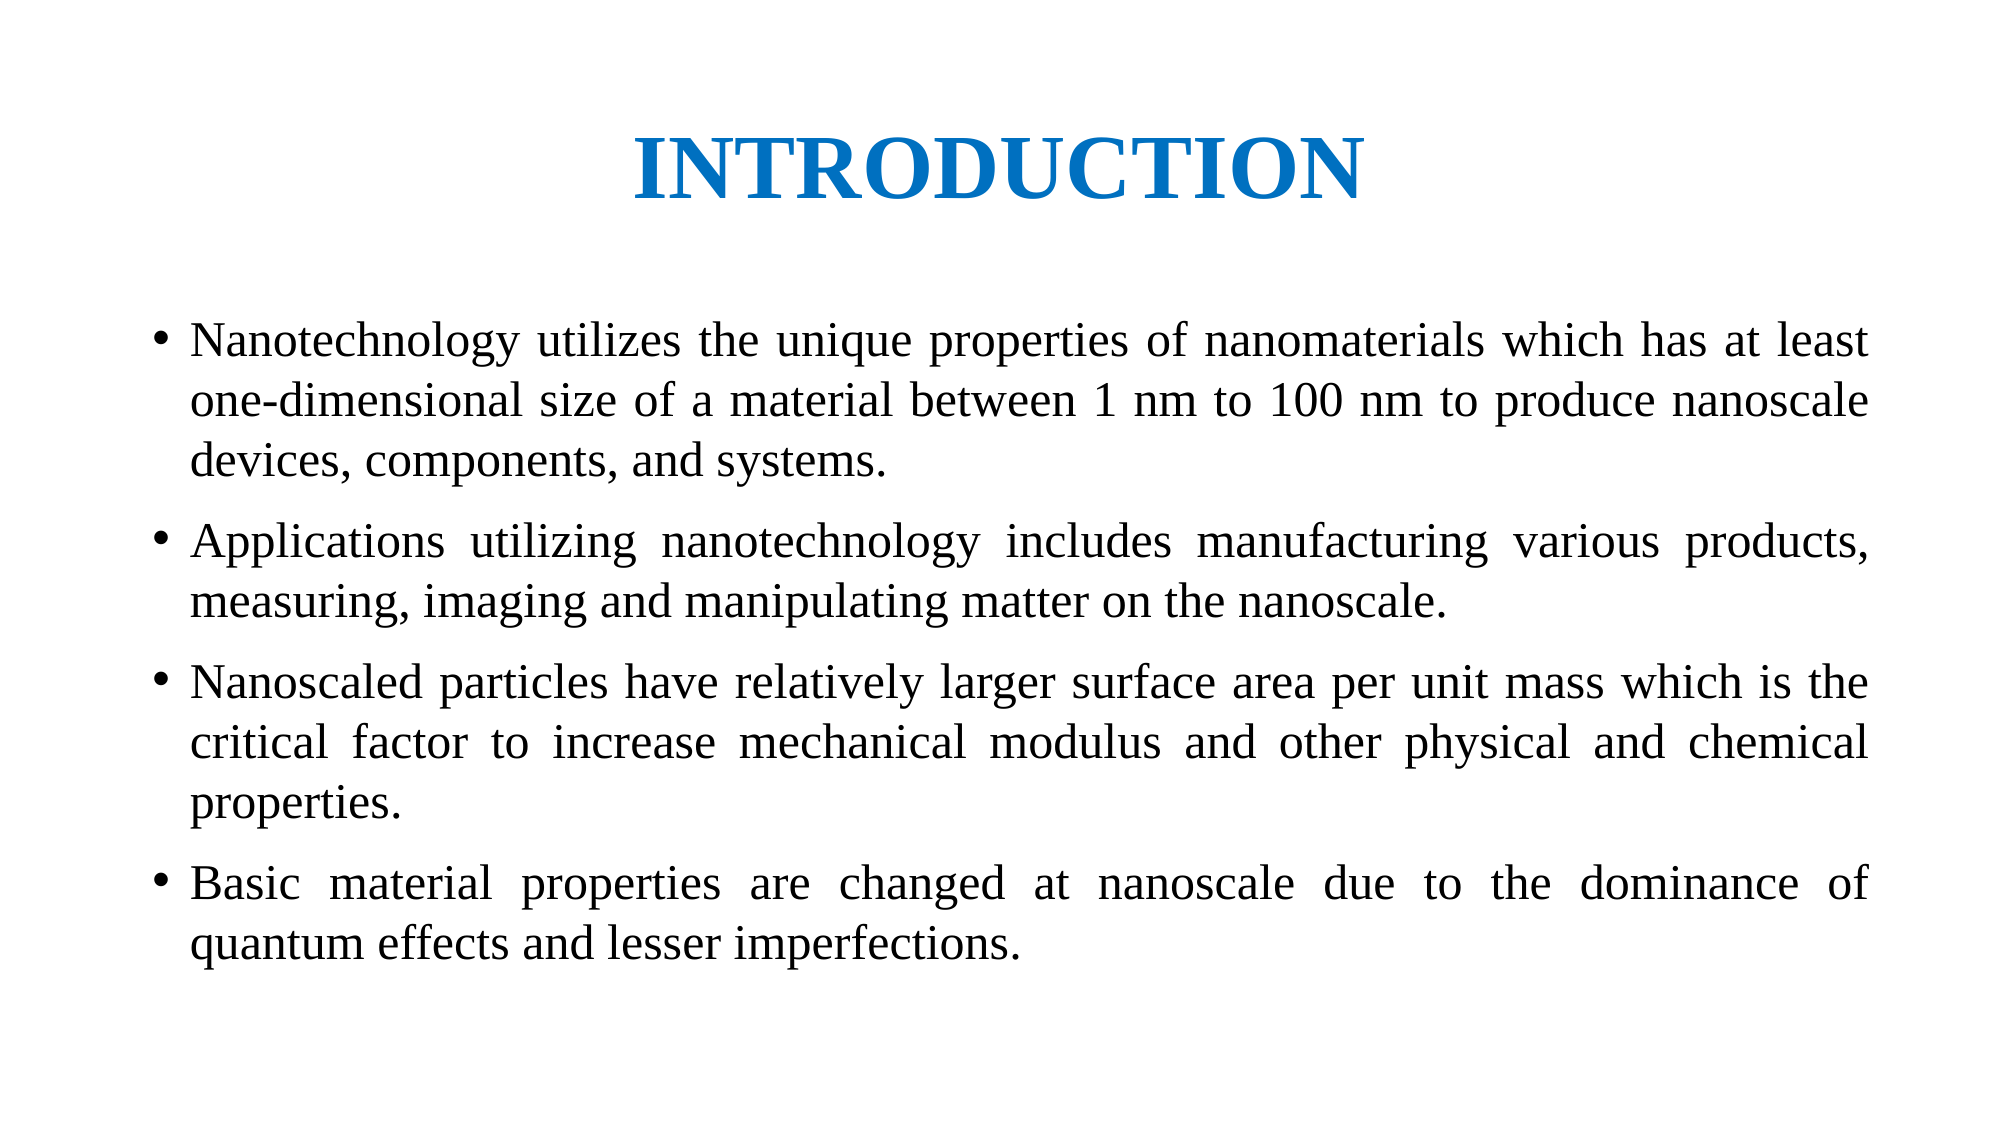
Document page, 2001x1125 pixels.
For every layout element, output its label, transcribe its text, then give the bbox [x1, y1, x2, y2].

title INTRODUCTION [137, 59, 1863, 278]
list Nanotechnology utilizes the unique properties of nanomaterials which has at least one-dimensional size of a material between 1 nm to 100 nm to produce nanoscale devices, components, and systems. Applications utilizing nanotechnology includes manufacturing various products, measuring, imaging and manipulating matter on the nanoscale. Nanoscaled particles have relatively larger surface area per unit mass which is the critical factor to increase mechanical modulus and other physical and chemical properties. Basic material properties are changed at nanoscale due to the dominance of quantum effects and lesser imperfections. [137, 299, 1886, 1125]
